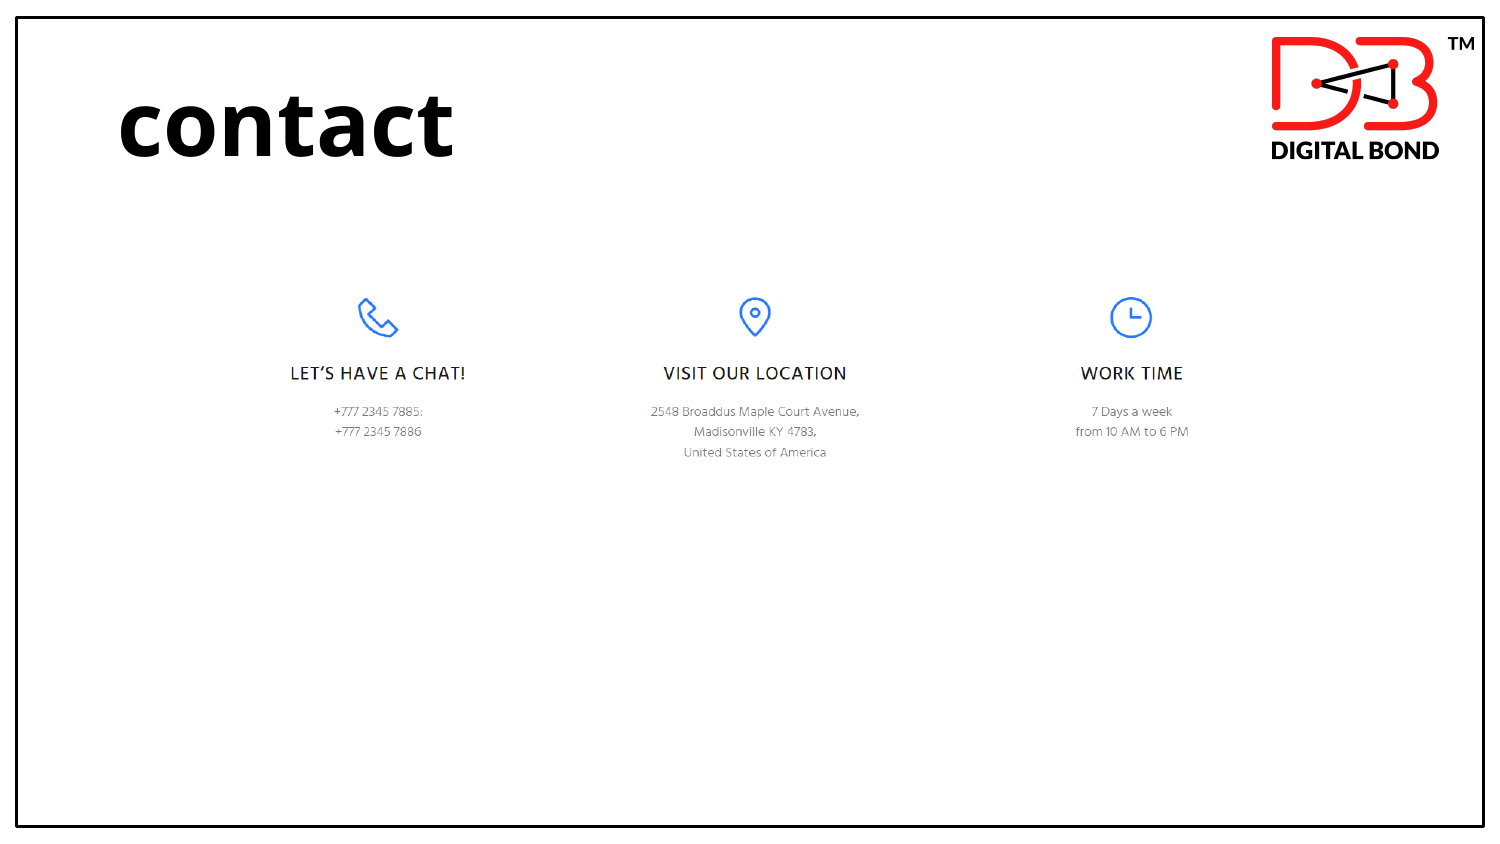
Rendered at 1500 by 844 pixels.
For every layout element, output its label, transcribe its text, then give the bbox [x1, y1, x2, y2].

title contact [102, 51, 1229, 168]
picture [1265, 26, 1481, 167]
picture [130, 287, 1374, 478]
